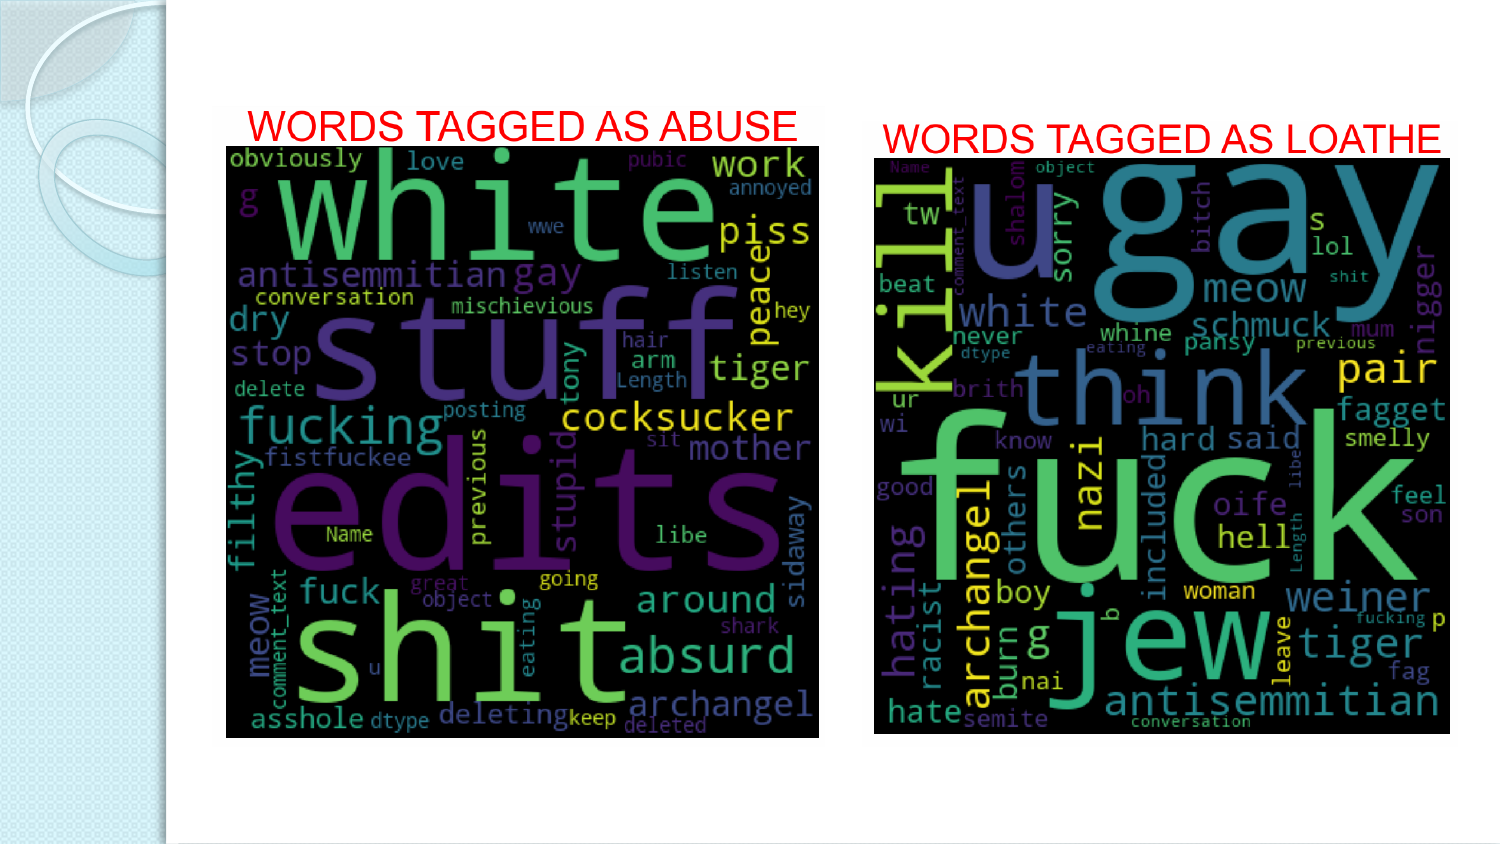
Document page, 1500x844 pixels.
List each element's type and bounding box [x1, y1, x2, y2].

picture [862, 121, 1458, 748]
picture [212, 106, 826, 748]
